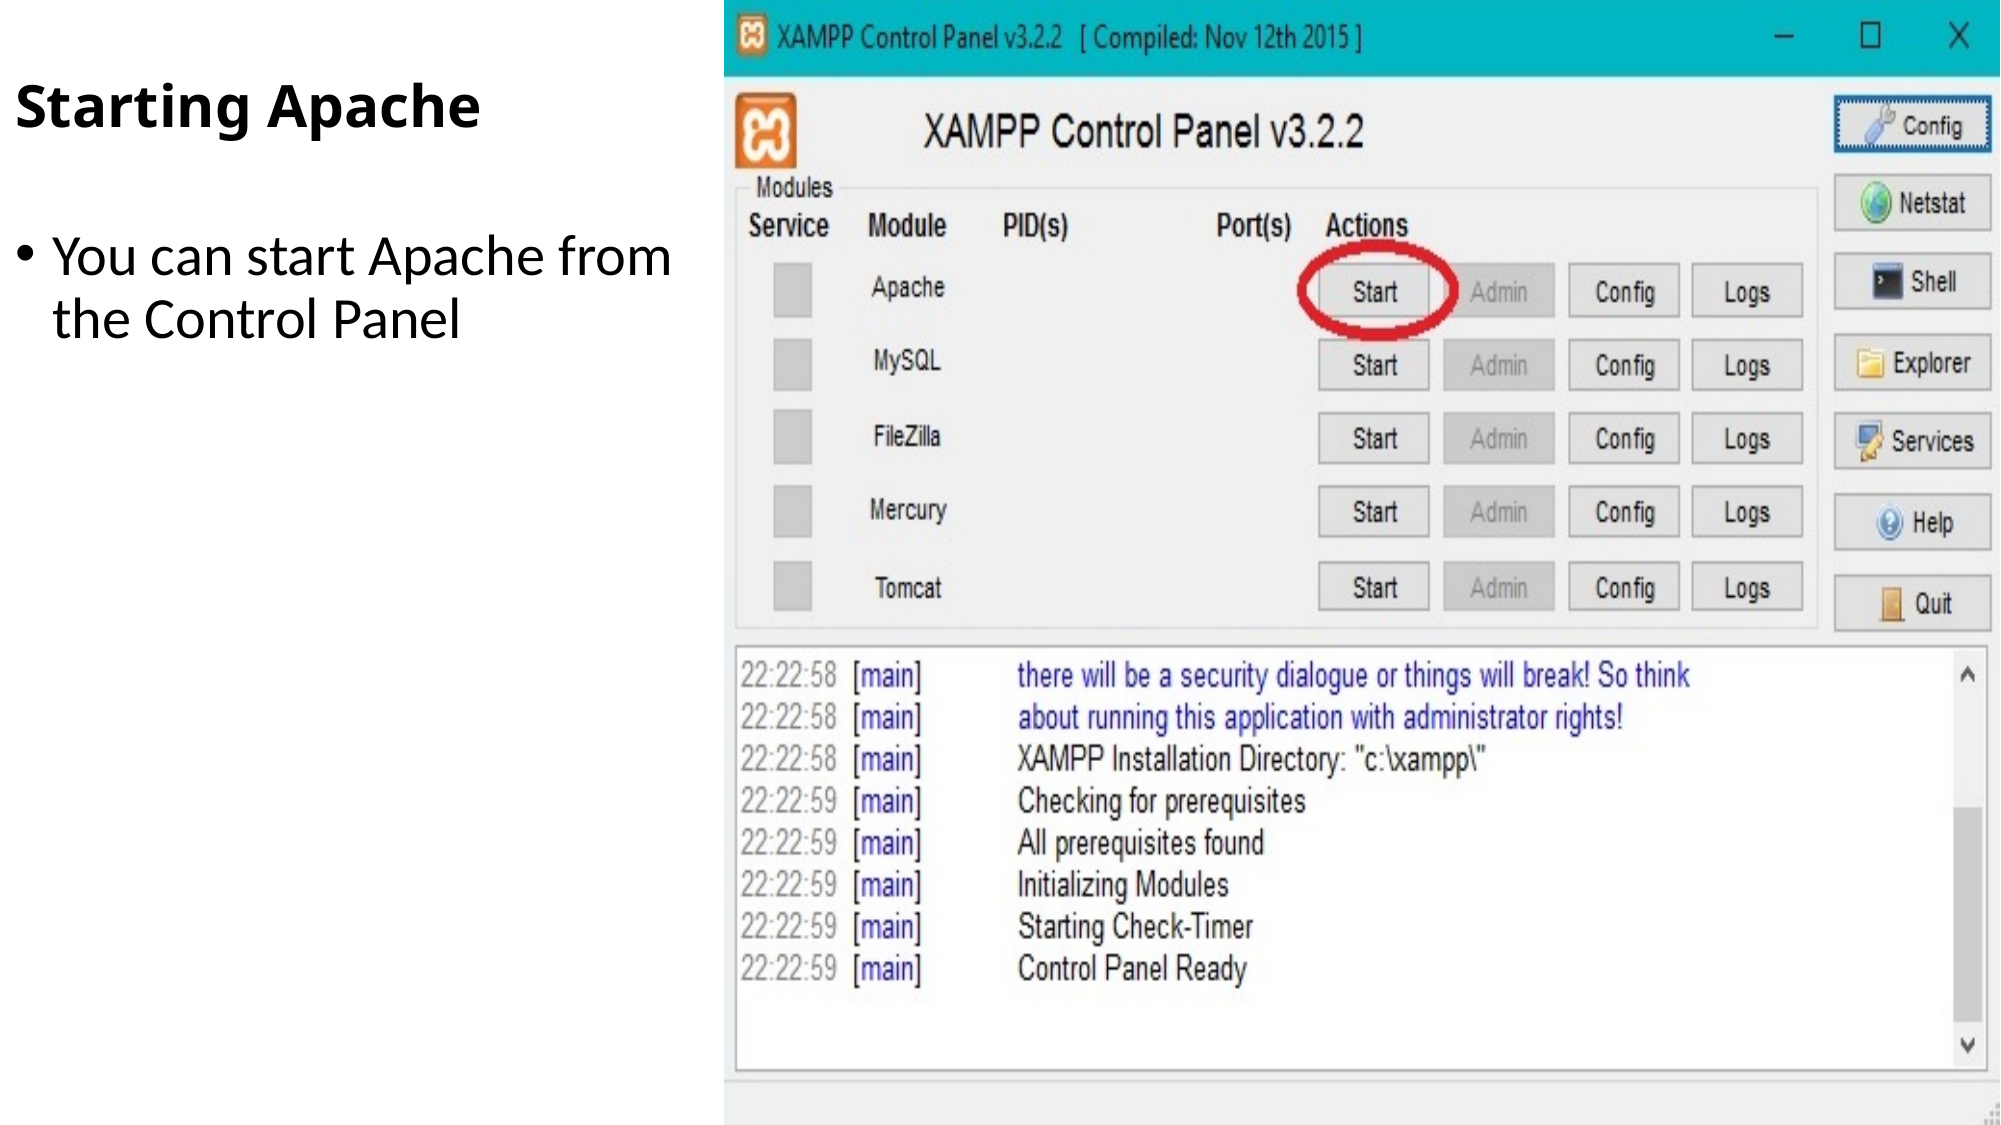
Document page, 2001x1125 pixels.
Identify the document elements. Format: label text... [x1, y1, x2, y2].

list You can start Apache from the Control Panel [0, 217, 724, 1125]
title Starting Apache [0, 0, 724, 217]
picture [724, 0, 2000, 1125]
